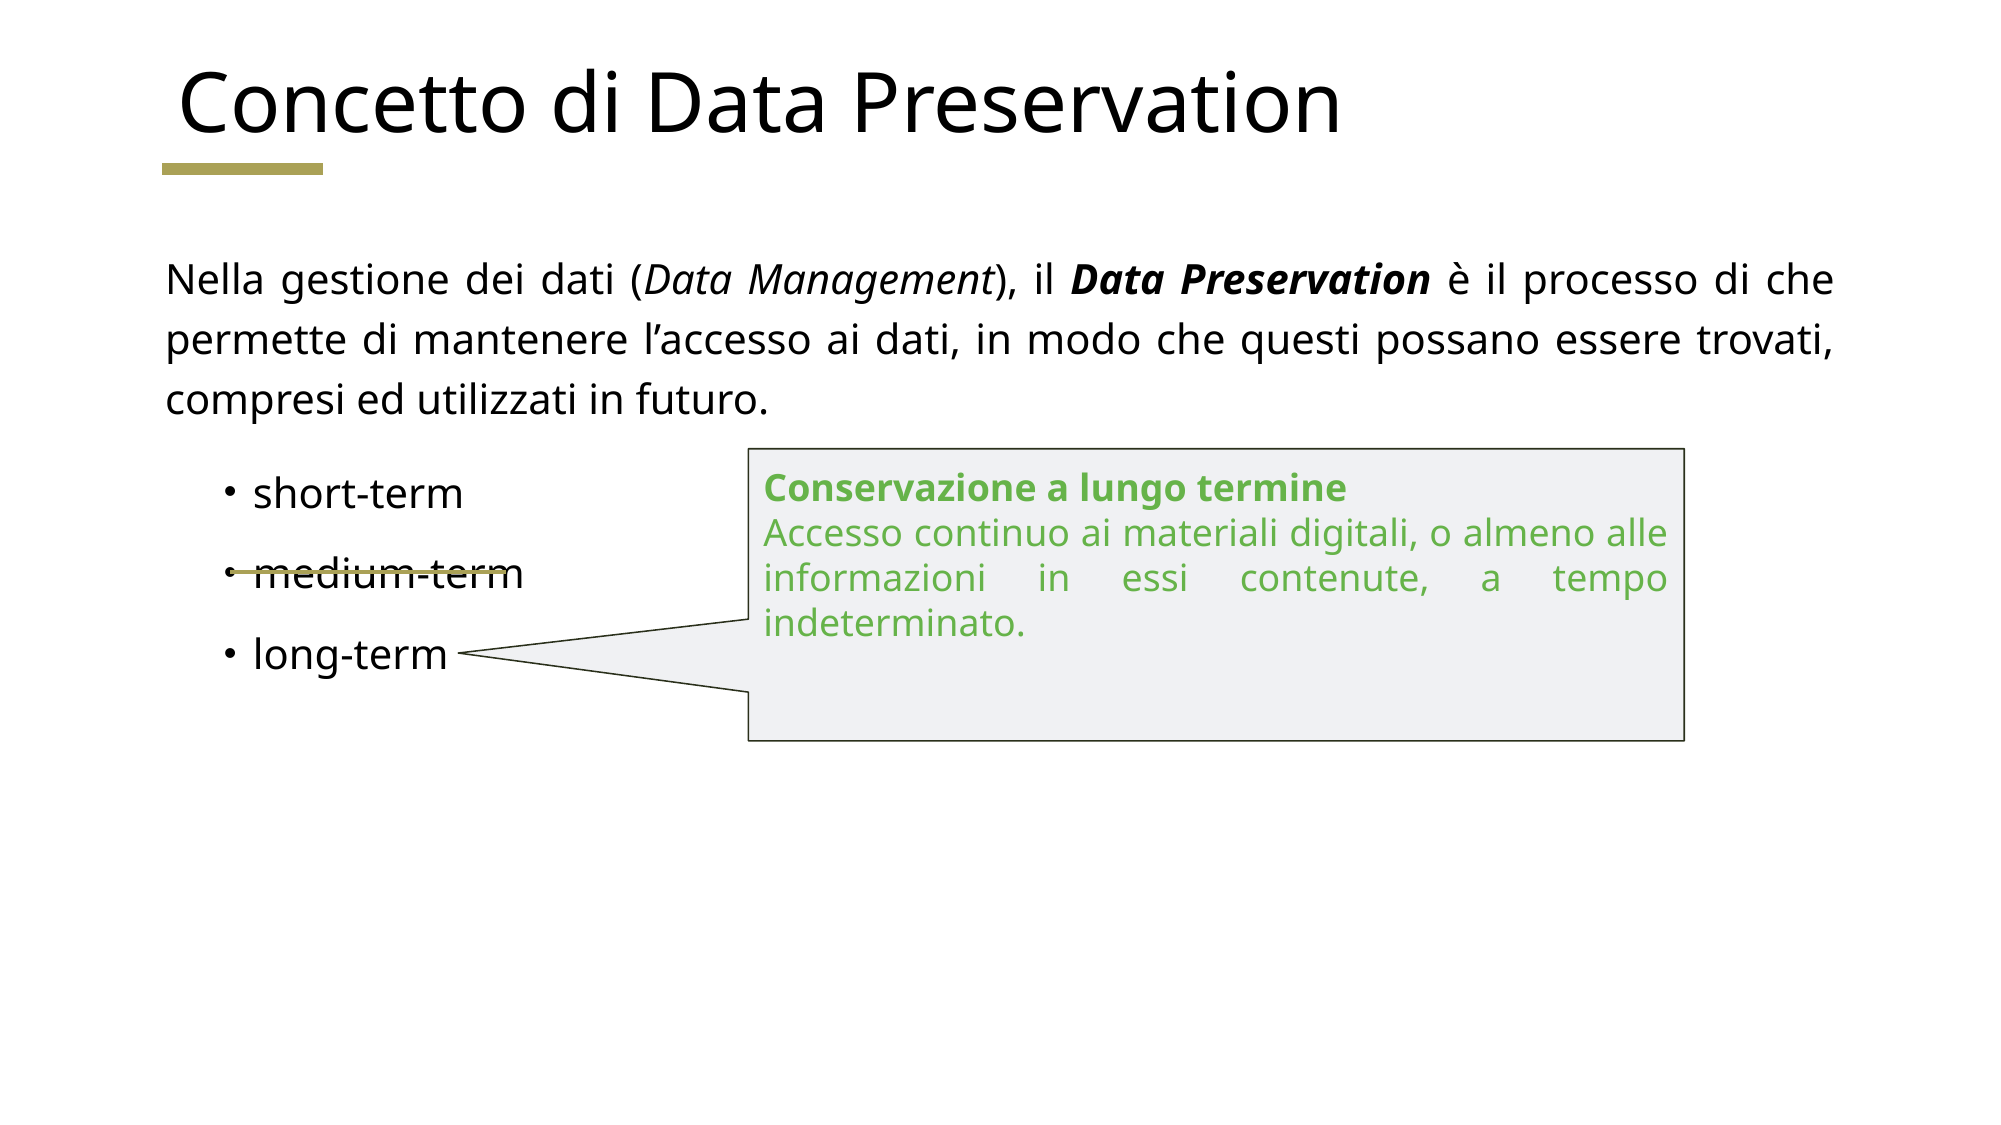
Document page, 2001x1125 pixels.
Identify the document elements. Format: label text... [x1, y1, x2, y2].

title Concetto di Data Preservation [162, 41, 1863, 163]
list Nella gestione dei dati (Data Management), il Data Preservation è il processo di che permette di mantenere l’accesso ai dati, in modo che questi possano essere trovati, compresi ed utilizzati in futuro. short-term medium-term long-term [150, 235, 1850, 975]
text_box Conservazione a lungo termine Accesso continuo ai materiali digitali, o almeno alle informazioni in essi contenute, a tempo indeterminato. [458, 448, 1685, 741]
